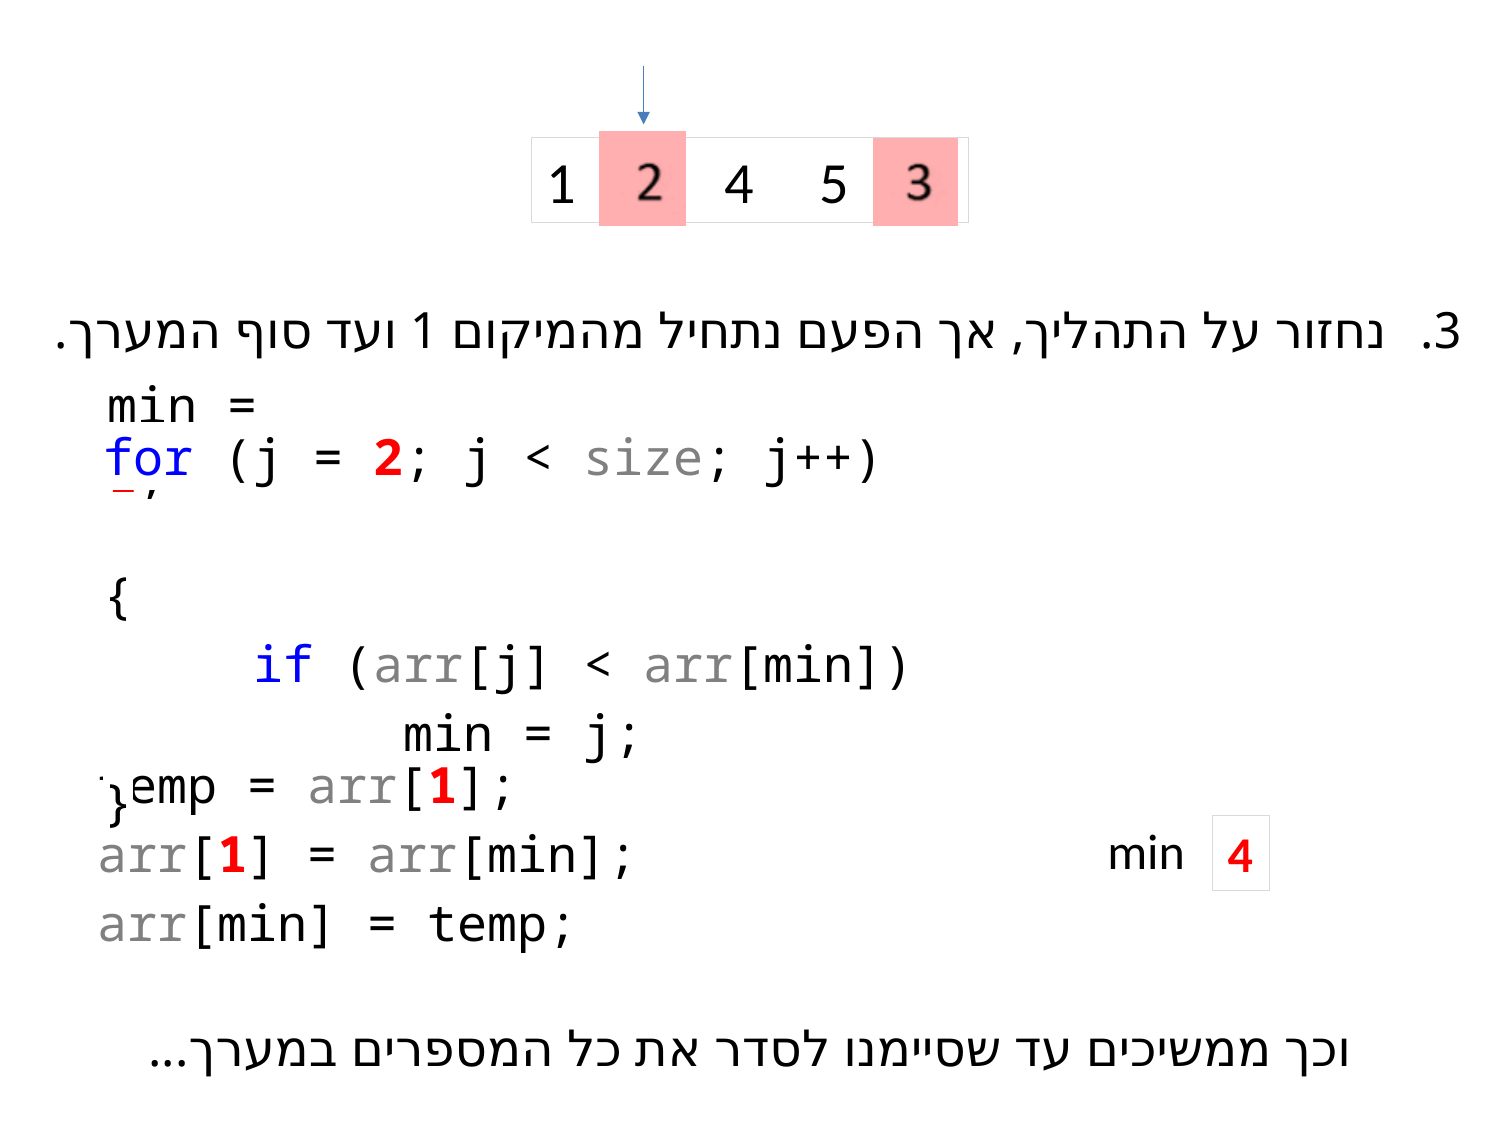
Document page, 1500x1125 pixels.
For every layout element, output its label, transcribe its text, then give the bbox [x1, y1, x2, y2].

text_box for (j = 2; j < size; j++) { if (arr[j] < arr[min]) min = j; } [88, 409, 1067, 838]
text_box temp = arr[1]; arr[1] = arr[min]; arr[min] = temp; [82, 737, 686, 959]
text_box min [1092, 811, 1211, 887]
text_box נחזור על התהליך, אך הפעם נתחיל מהמיקום 1 ועד סוף המערך. [0, 282, 1477, 366]
text_box min = 1; [92, 366, 350, 409]
picture [872, 137, 958, 226]
picture [599, 131, 686, 226]
text_box 1 3 4 5 2 [531, 137, 594, 223]
text_box וכך ממשיכים עד שסיימנו לסדר את כל המספרים במערך... [41, 1000, 1459, 1085]
text_box 1 3 4 5 2 [690, 137, 871, 223]
text_box 4 [1212, 815, 1270, 891]
text_box 1 3 4 5 2 [958, 137, 969, 223]
